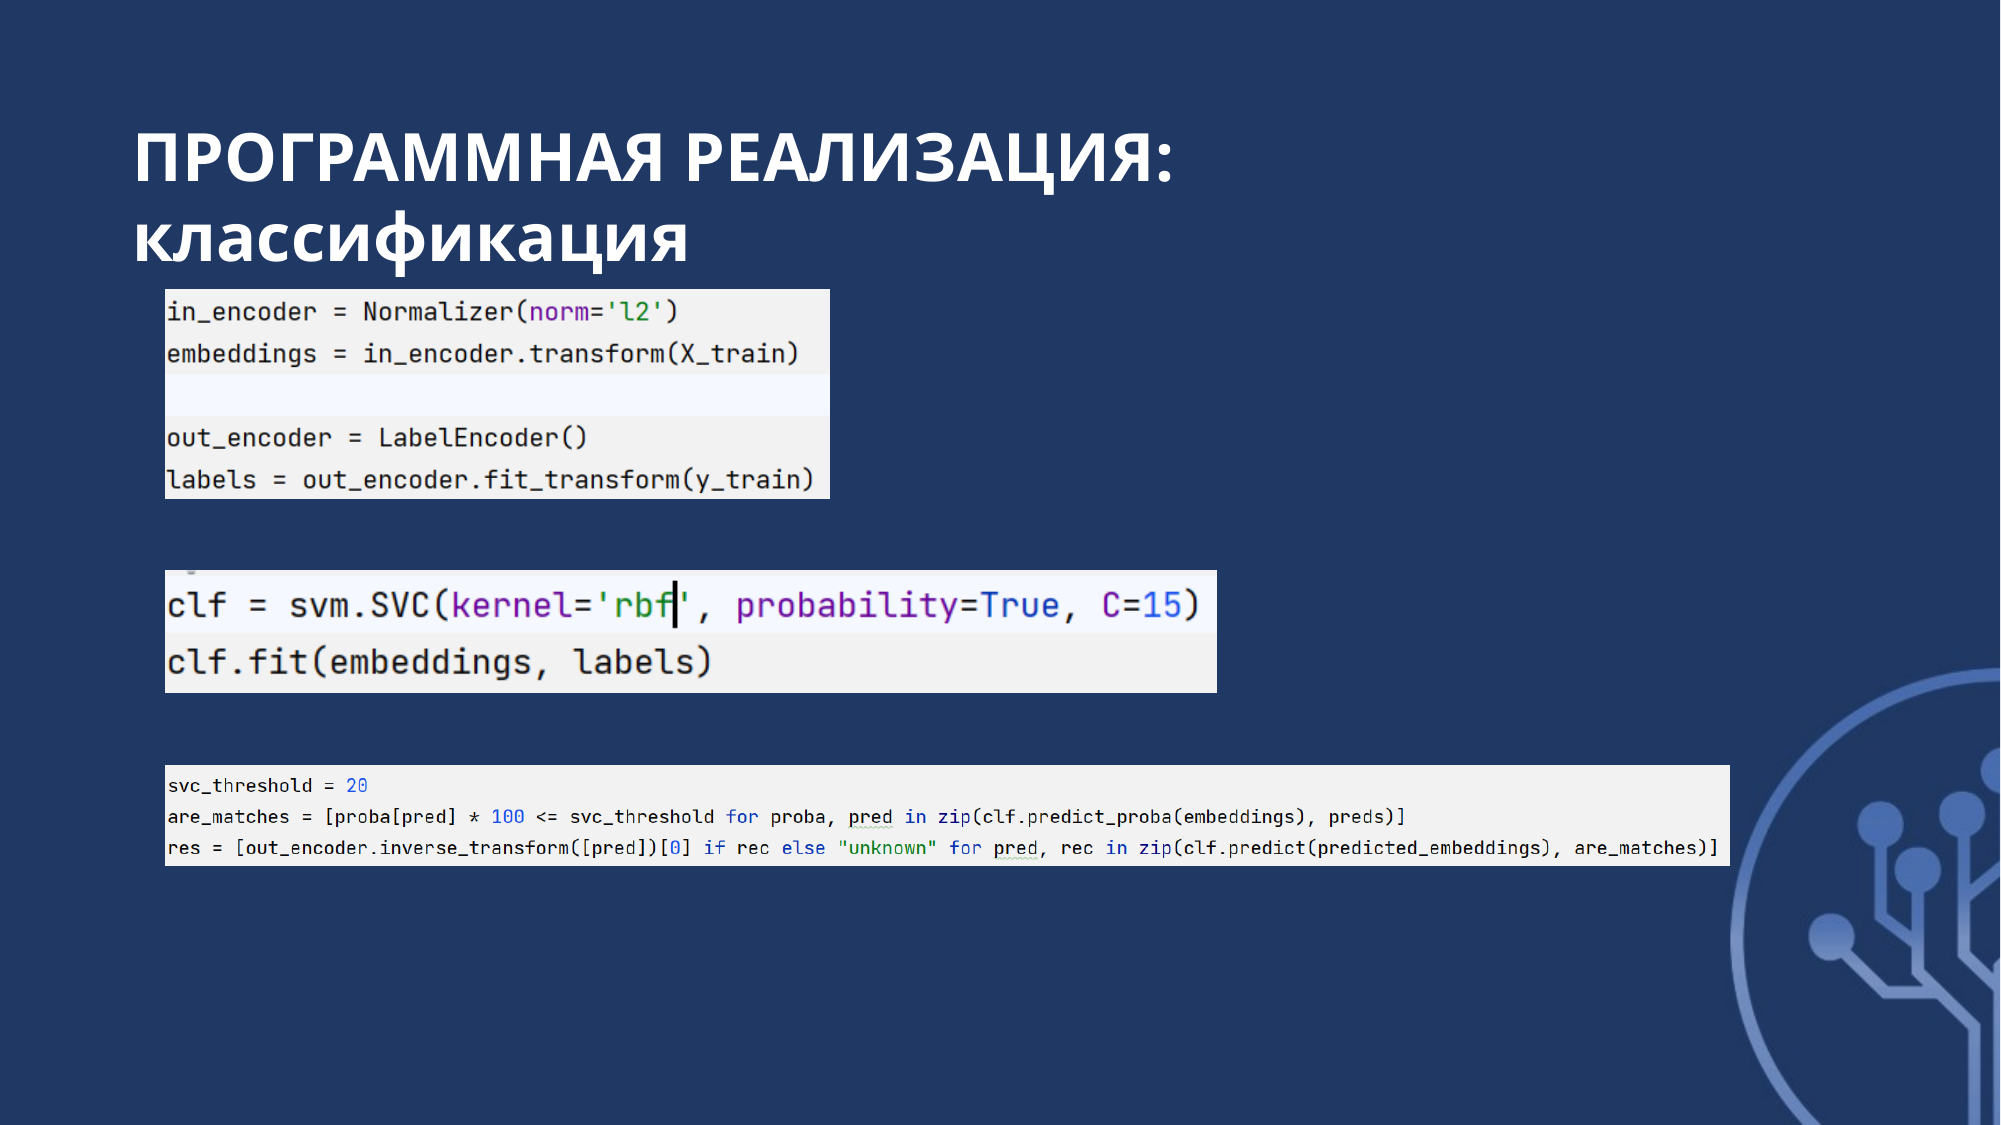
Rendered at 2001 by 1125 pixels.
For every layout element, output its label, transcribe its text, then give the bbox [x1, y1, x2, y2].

text_box ПРОГРАММНАЯ РЕАЛИЗАЦИЯ: классификация [117, 107, 1572, 353]
picture [0, 0, 2001, 1125]
